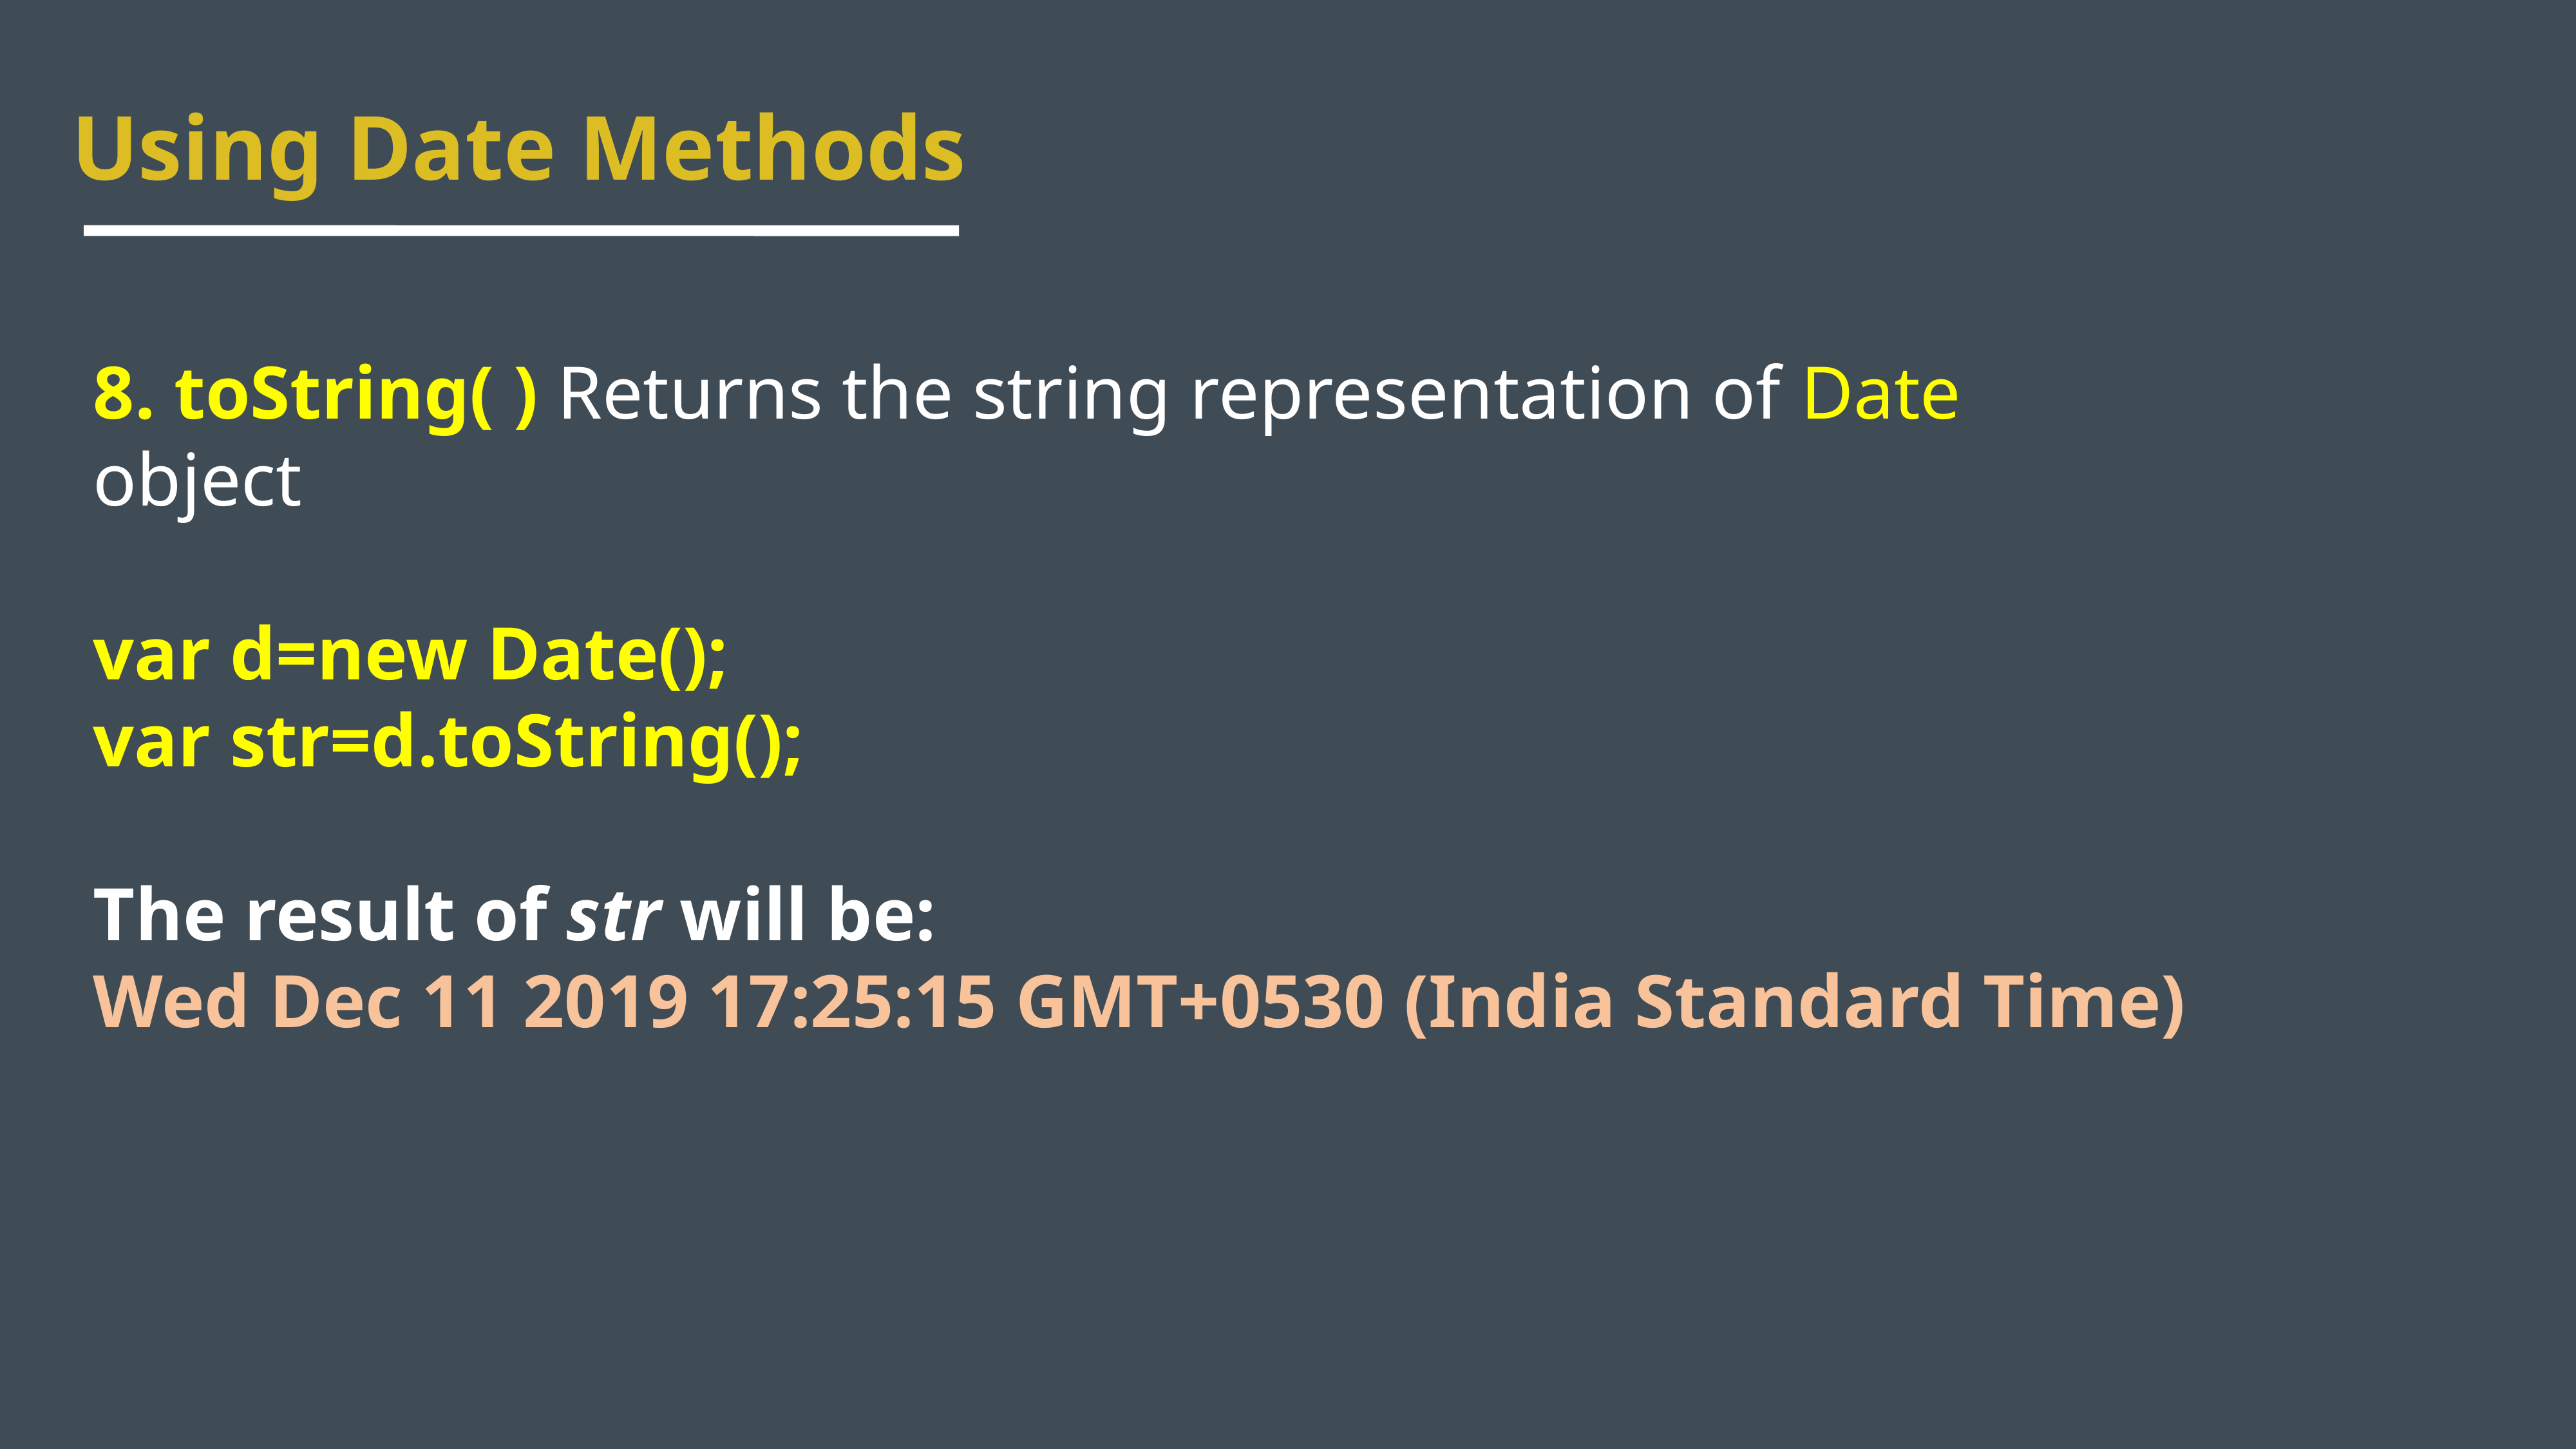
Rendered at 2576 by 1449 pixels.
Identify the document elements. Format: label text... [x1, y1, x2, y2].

text_box 8. toString( ) Returns the string representation of Date object var d=new Date(); var str=d.toString(); The result of str will be: Wed Dec 11 2019 17:25:15 GMT+0530 (India Standard Time) [84, 341, 2199, 1134]
text_box Using Date Methods [62, 86, 976, 203]
